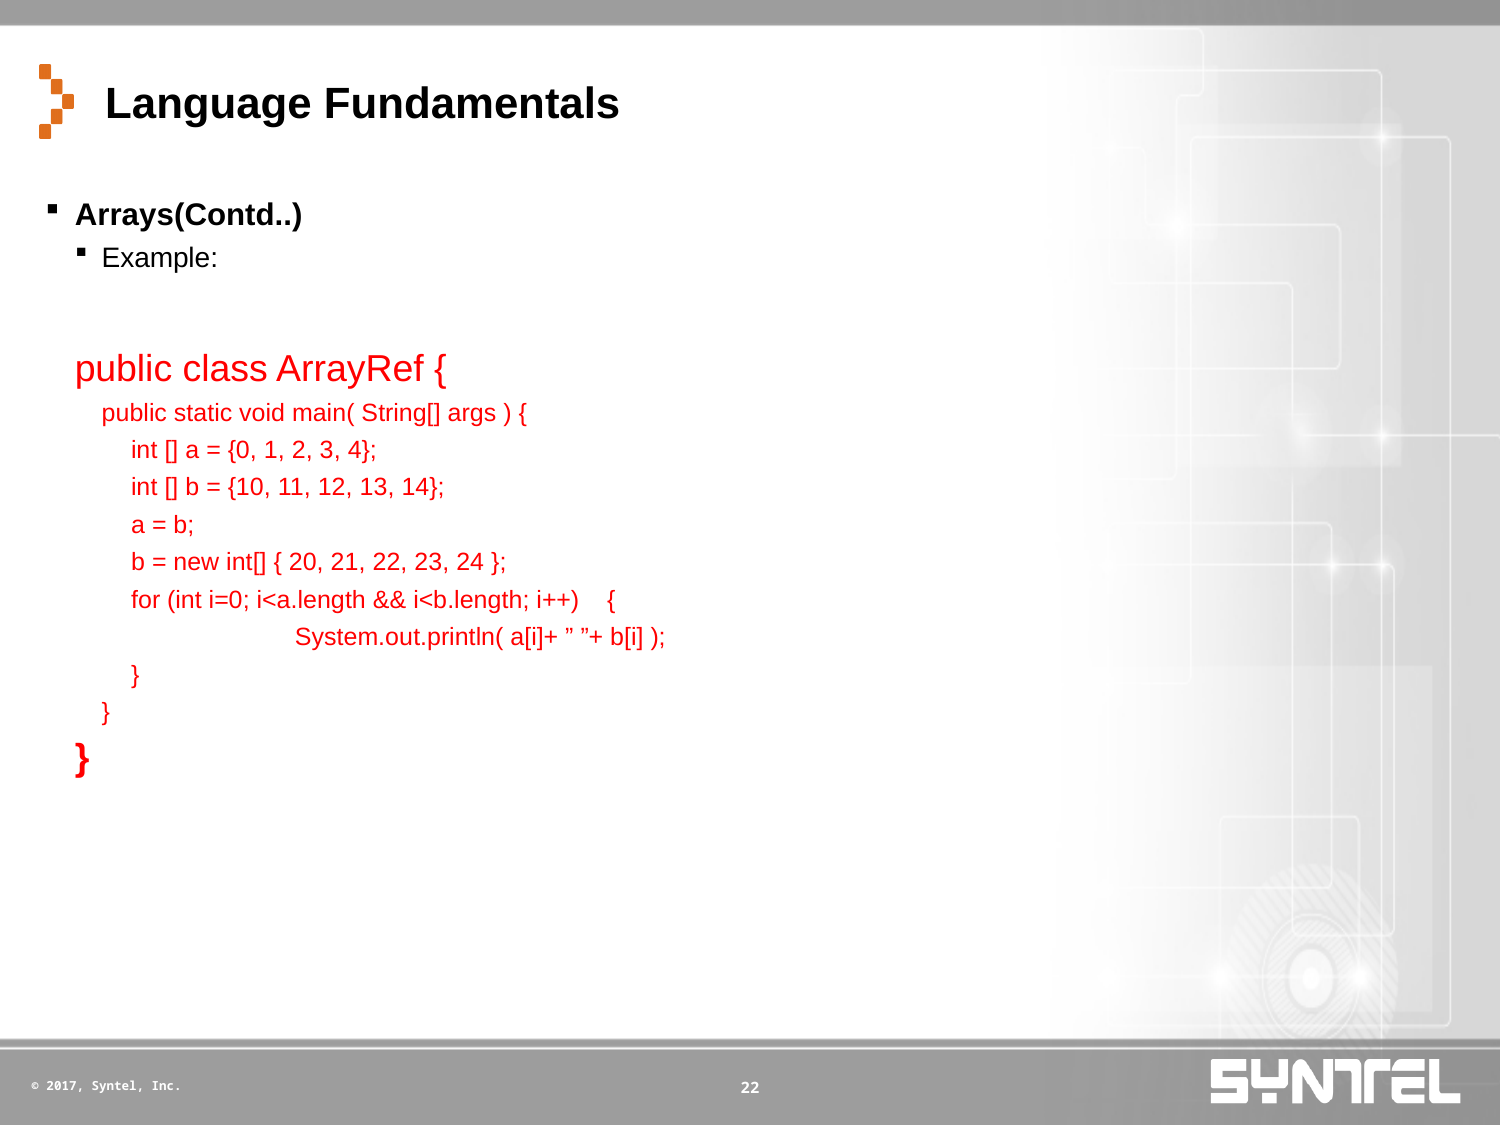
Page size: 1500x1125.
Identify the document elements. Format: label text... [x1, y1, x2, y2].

picture [0, 0, 1500, 1125]
title Language Fundamentals [90, 43, 1462, 160]
list Arrays(Contd..) Example: public class ArrayRef { public static void main( String[] args ) { int [] a = {0, 1, 2, 3, 4}; int [] b = {10, 11, 12, 13, 14}; a = b; b = new int[] { 20, 21, 22, 23, 24 }; for (int i=0; i<a.length && i<b.length; i++) { System.out.println( a[i]+ ” ”+ b[i] ); } } } [30, 186, 1461, 1006]
